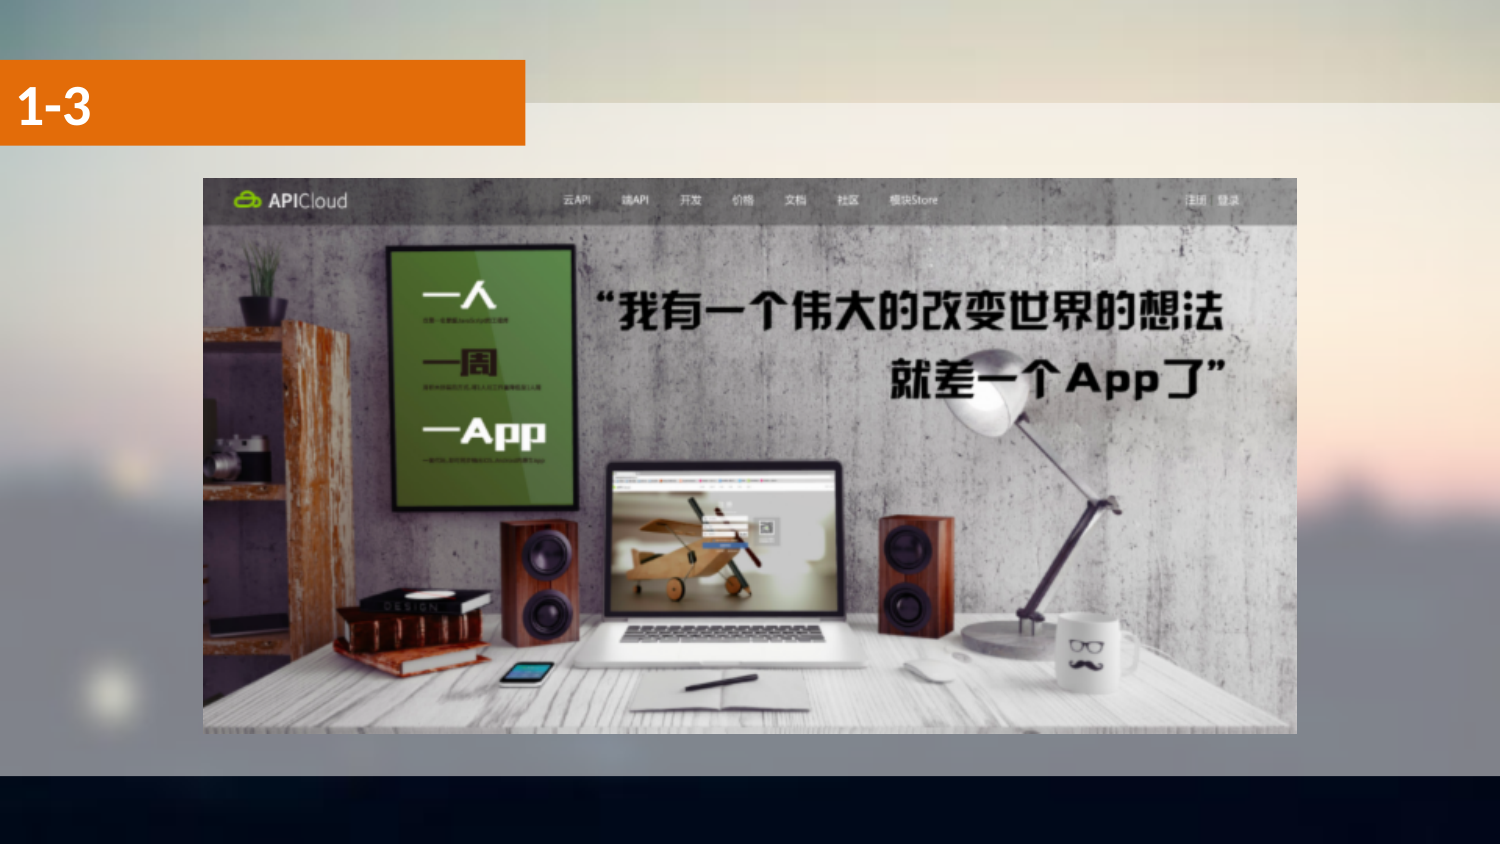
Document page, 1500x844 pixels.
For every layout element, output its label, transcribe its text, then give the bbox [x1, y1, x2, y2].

picture [0, 777, 1500, 844]
picture [0, 0, 1500, 102]
text_box [0, 102, 1500, 777]
text_box 1-3 [0, 59, 526, 145]
picture [203, 178, 1297, 734]
